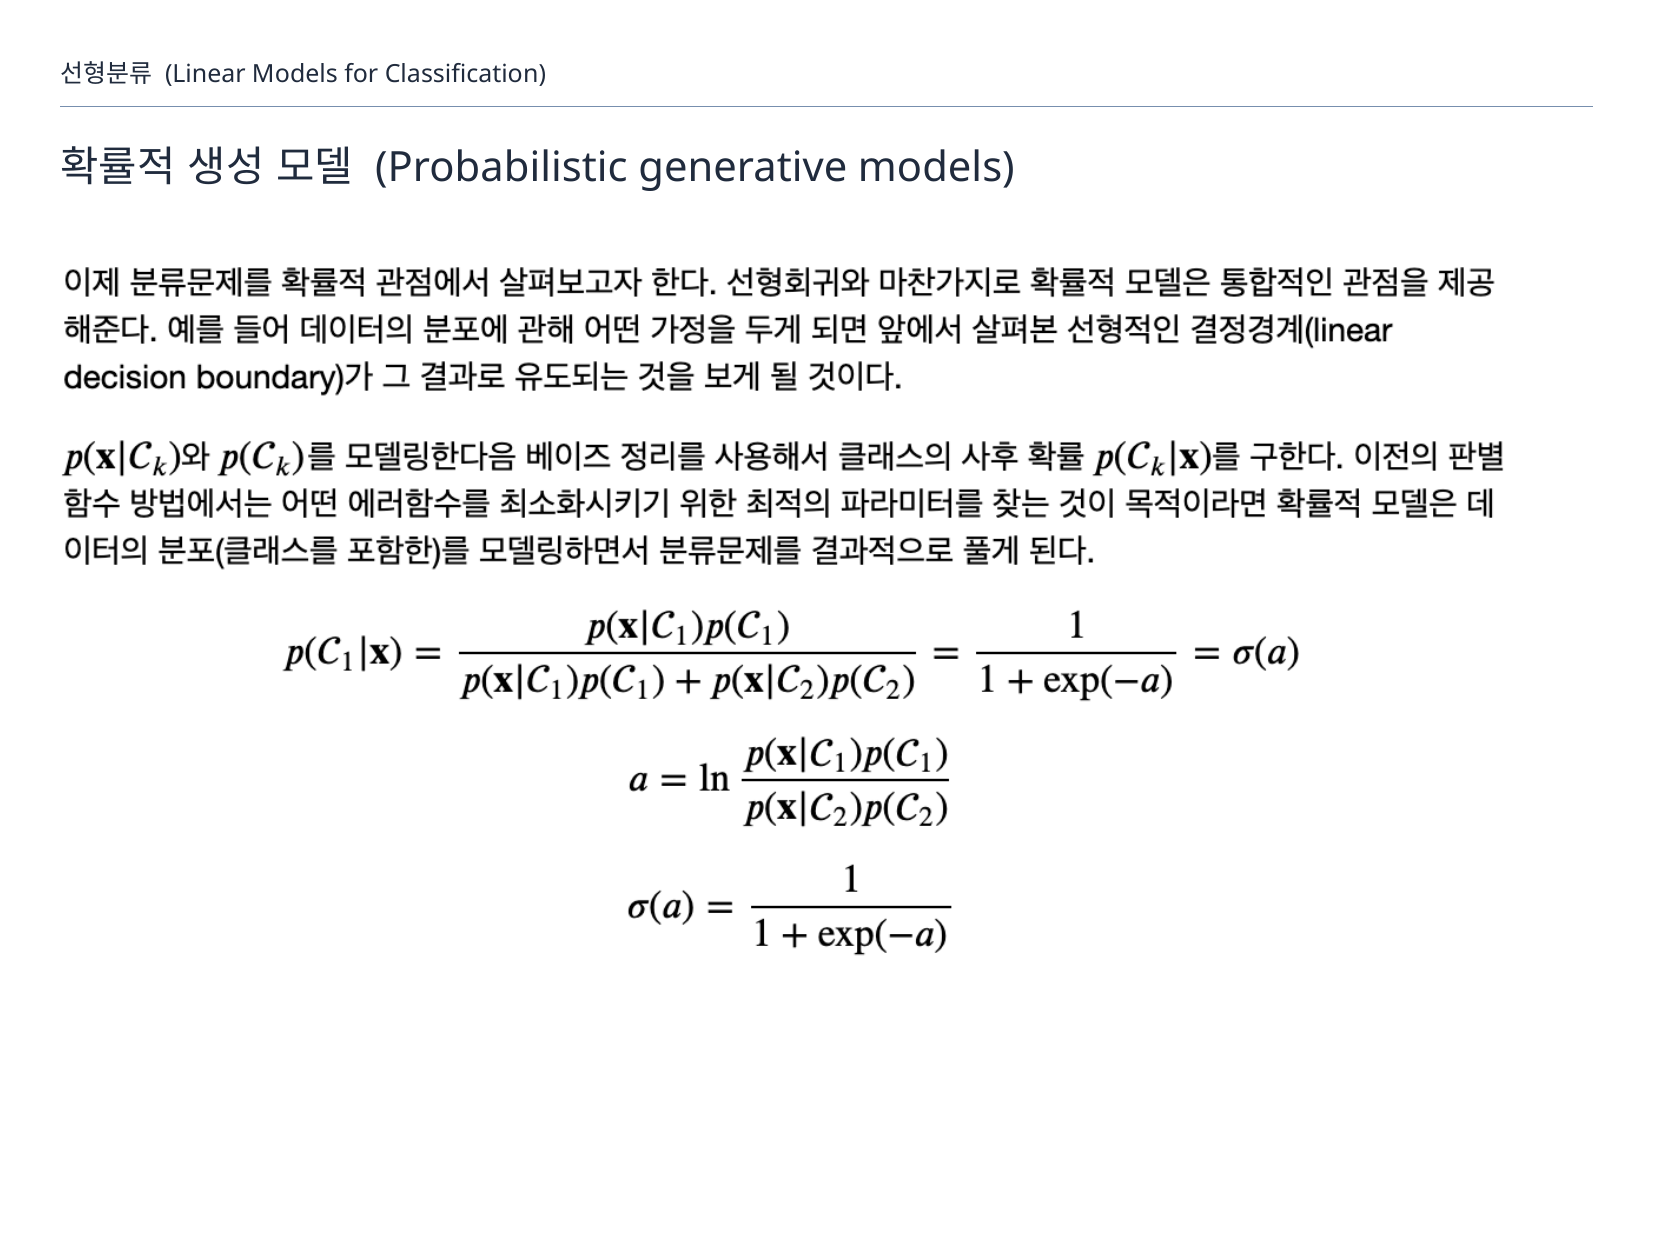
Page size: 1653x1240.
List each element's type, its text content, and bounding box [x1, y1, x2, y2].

picture [55, 252, 1551, 973]
list 선형분류 (Linear Models for Classification) [59, 55, 1427, 93]
title 확률적 생성 모델 (Probabilistic generative models) [59, 145, 1594, 219]
